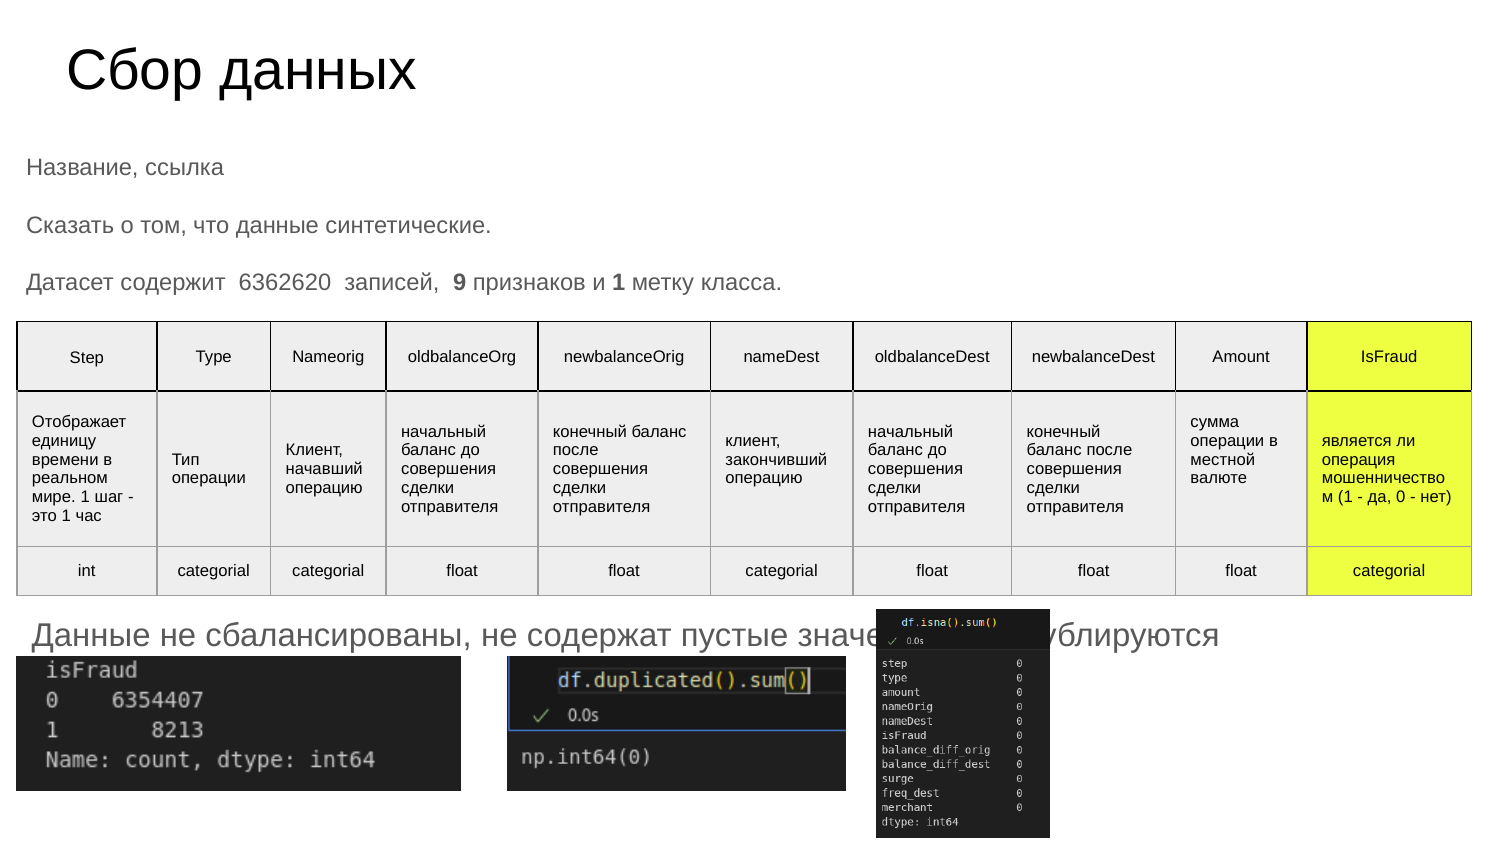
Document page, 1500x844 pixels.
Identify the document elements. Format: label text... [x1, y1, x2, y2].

list Название, ссылка Сказать о том, что данные синтетические. Датасет содержит 6362620 записей, 9 признаков и 1 метку класса. [11, 132, 1478, 291]
table_header newbalanceOrig [539, 322, 710, 390]
table_cell categorial [711, 547, 852, 595]
table_cell клиент, закончивший операцию [711, 392, 852, 546]
table_cell начальный баланс до совершения сделки отправителя [387, 392, 537, 546]
table_header oldbalanceOrg [387, 322, 537, 390]
title Сбор данных [51, 23, 1449, 118]
table_header IsFraud [1308, 322, 1471, 390]
table_cell float [387, 547, 537, 595]
table_cell float [854, 547, 1011, 595]
table_cell сумма операции в местной валюте [1176, 392, 1306, 546]
table_header nameDest [711, 322, 852, 390]
table_header oldbalanceDest [854, 322, 1011, 390]
table_cell categorial [1308, 547, 1471, 595]
table_cell categorial [158, 547, 270, 595]
table_header newbalanceDest [1012, 322, 1175, 390]
table_cell Отображает единицу времени в реальном мире. 1 шаг - это 1 час [18, 392, 156, 546]
table_header Nameorig [271, 322, 385, 390]
table_cell Тип операции [158, 392, 270, 546]
table_header Step [18, 322, 156, 390]
table_cell конечный баланс после совершения сделки отправителя [539, 392, 710, 546]
picture [16, 656, 461, 792]
table_cell categorial [271, 547, 385, 595]
table_cell float [1012, 547, 1175, 595]
table_header Amount [1176, 322, 1306, 390]
table_cell float [1176, 547, 1306, 595]
table_header Type [158, 322, 270, 390]
table_cell начальный баланс до совершения сделки отправителя [854, 392, 1011, 546]
table_cell int [18, 547, 156, 595]
table_cell float [539, 547, 710, 595]
table_cell Клиент, начавший операцию [271, 392, 385, 546]
picture [876, 609, 1050, 838]
table_cell конечный баланс после совершения сделки отправителя [1012, 392, 1175, 546]
table_cell является ли операция мошенничеством (1 - да, 0 - нет) [1308, 392, 1471, 546]
picture [507, 656, 846, 792]
list Данные не сбалансированы, не содержат пустые значения и не дублируются [16, 596, 1484, 804]
